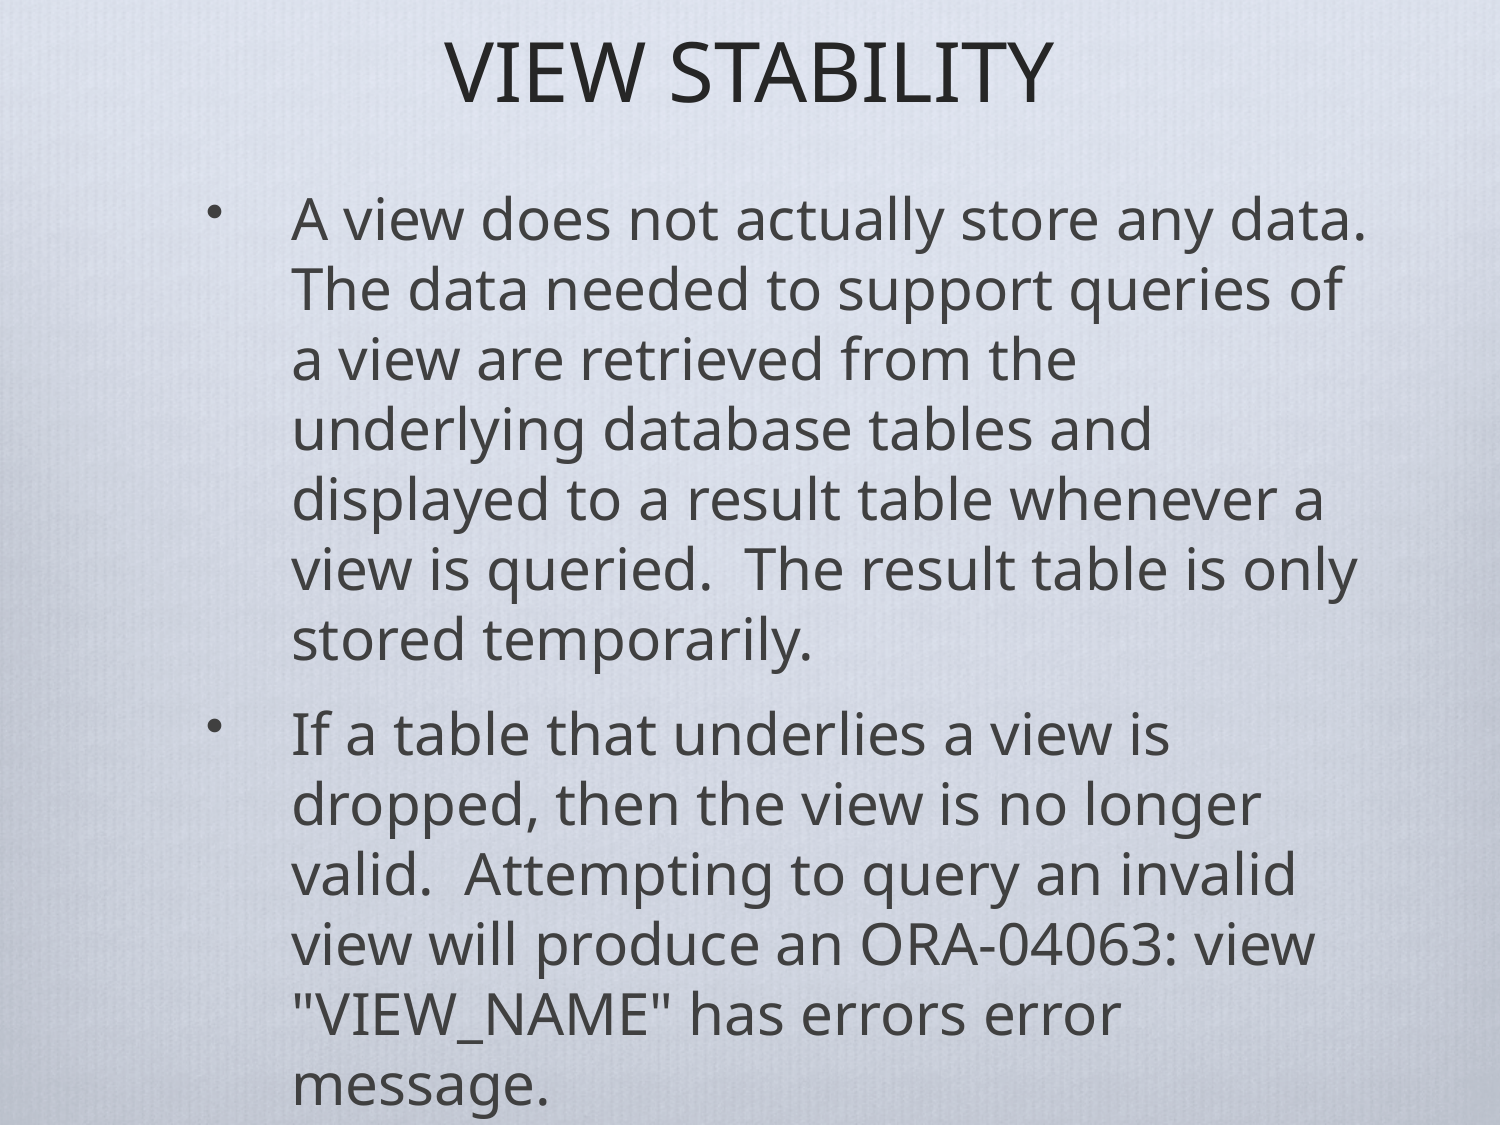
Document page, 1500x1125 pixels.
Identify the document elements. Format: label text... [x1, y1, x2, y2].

list A view does not actually store any data. The data needed to support queries of a view are retrieved from the underlying database tables and displayed to a result table whenever a view is queried. The result table is only stored temporarily. If a table that underlies a view is dropped, then the view is no longer valid. Attempting to query an invalid view will produce an ORA-04063: view "VIEW_NAME" has errors error message. [87, 174, 1400, 1038]
title VIEW STABILITY [112, 0, 1388, 138]
